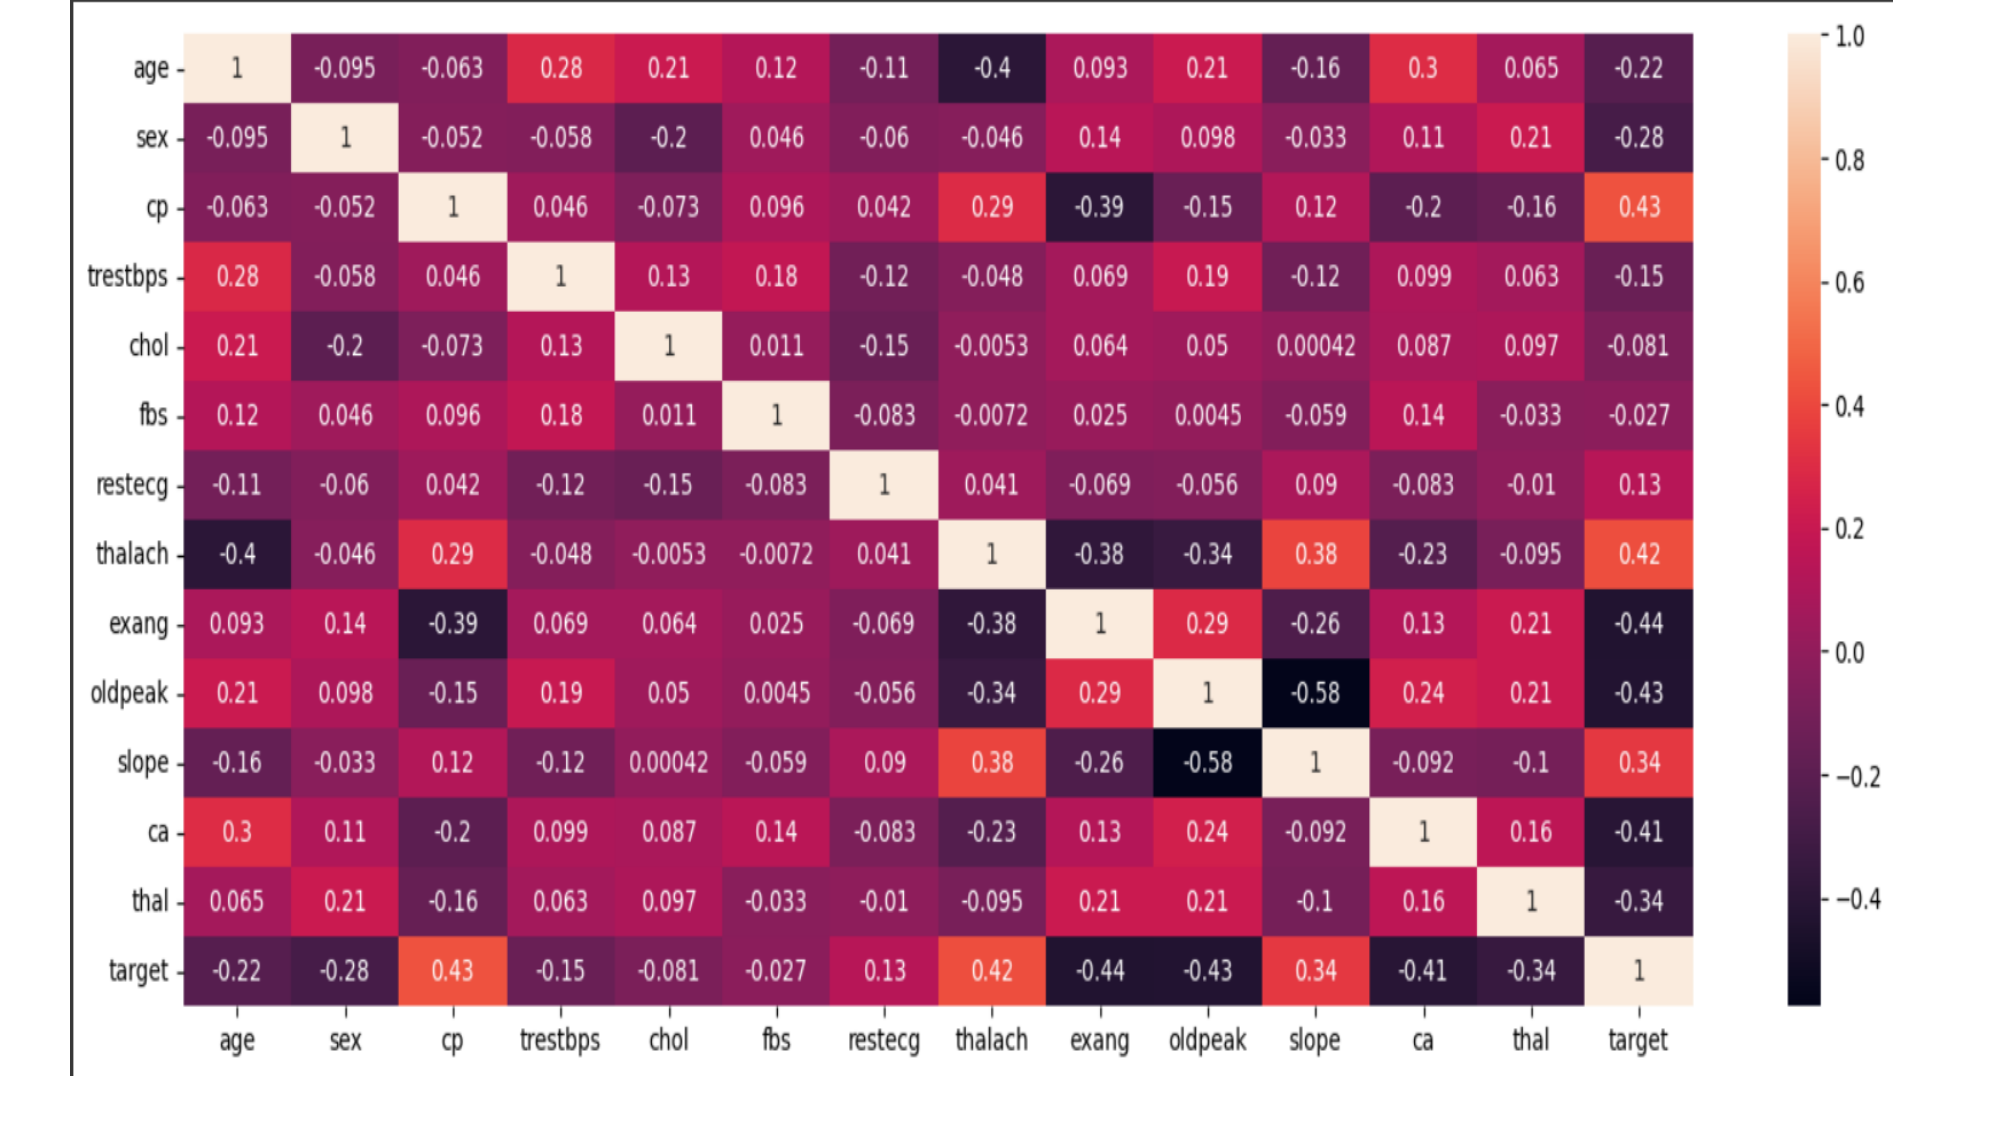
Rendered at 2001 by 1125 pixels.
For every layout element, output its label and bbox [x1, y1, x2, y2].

picture [70, 0, 1893, 1076]
